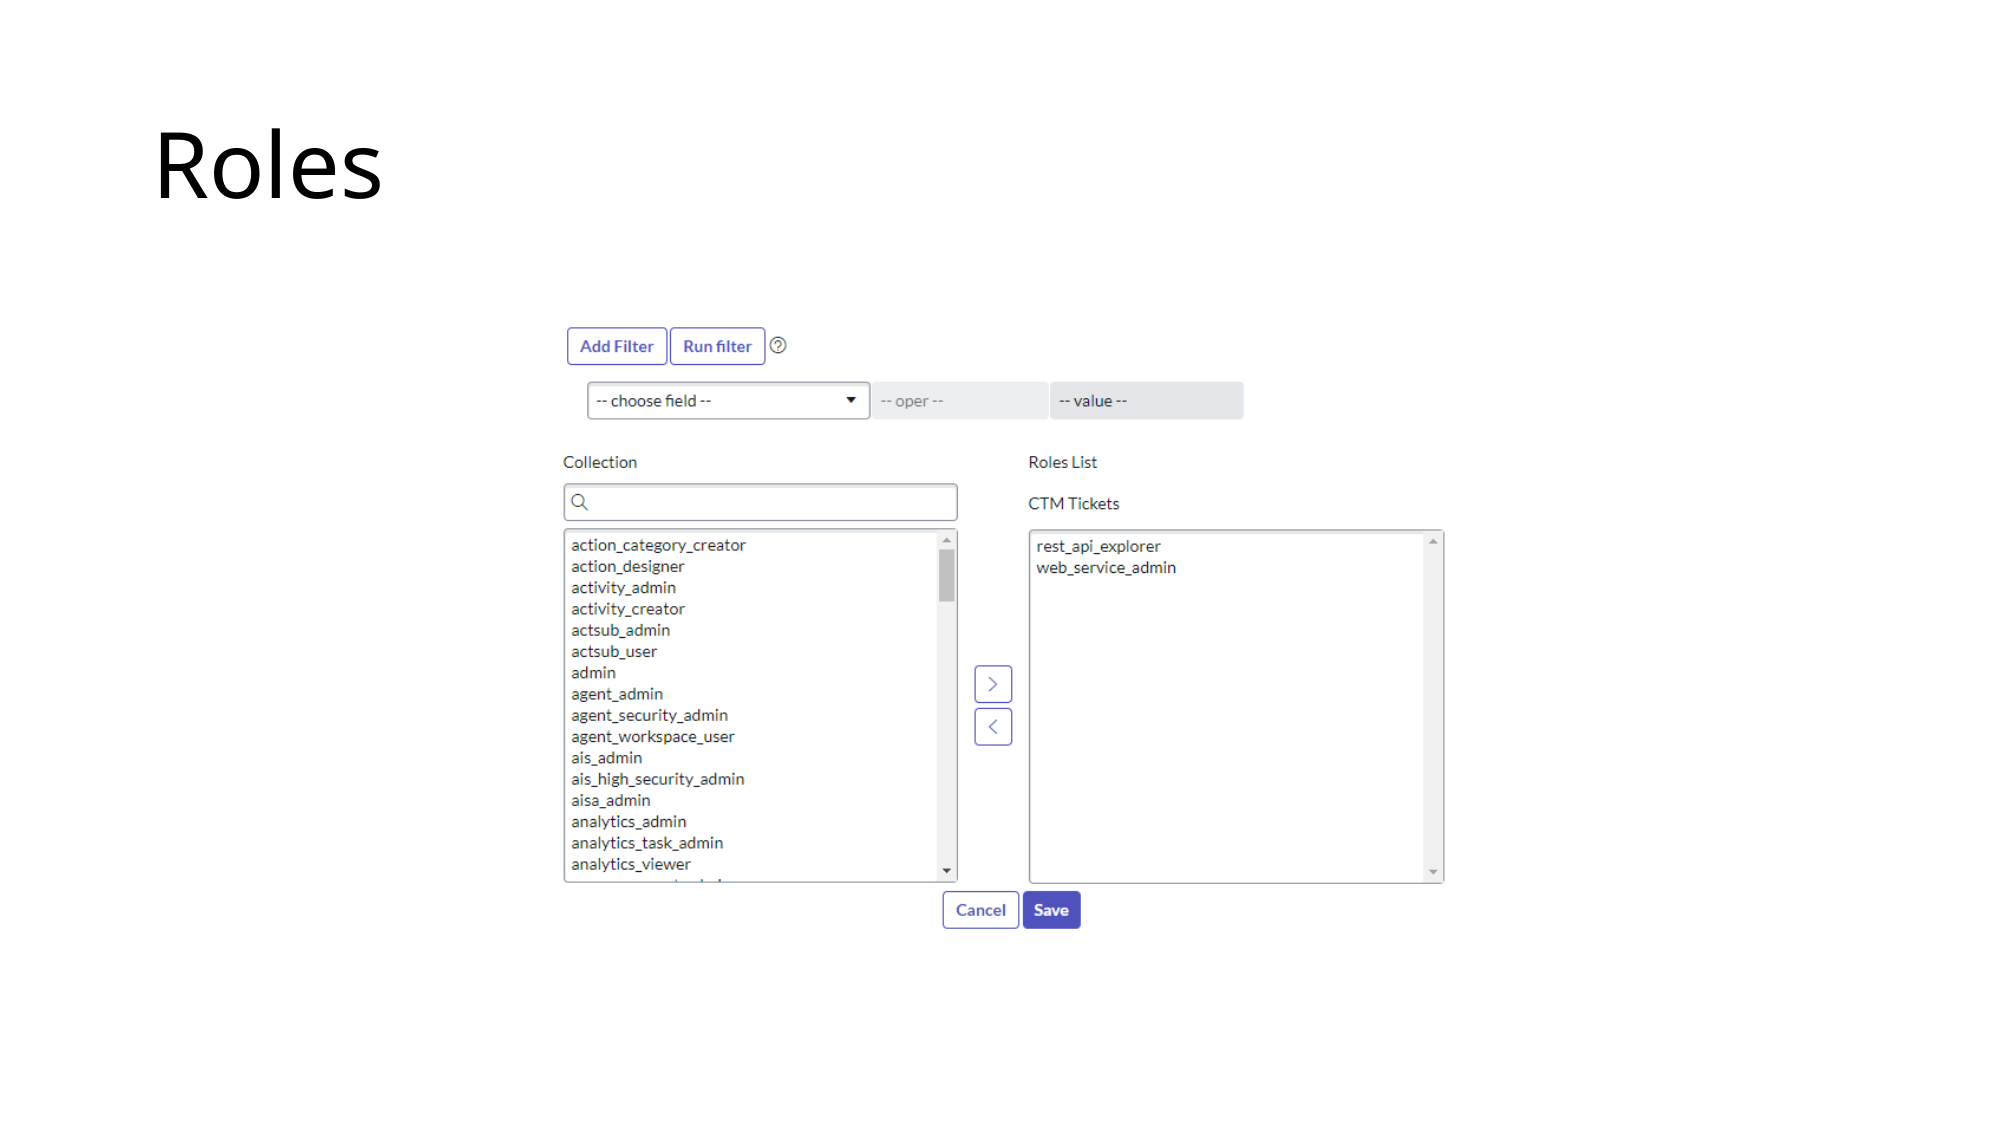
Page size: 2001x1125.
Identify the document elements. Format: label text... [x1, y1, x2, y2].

title Roles [137, 59, 1863, 278]
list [520, 299, 1480, 1014]
